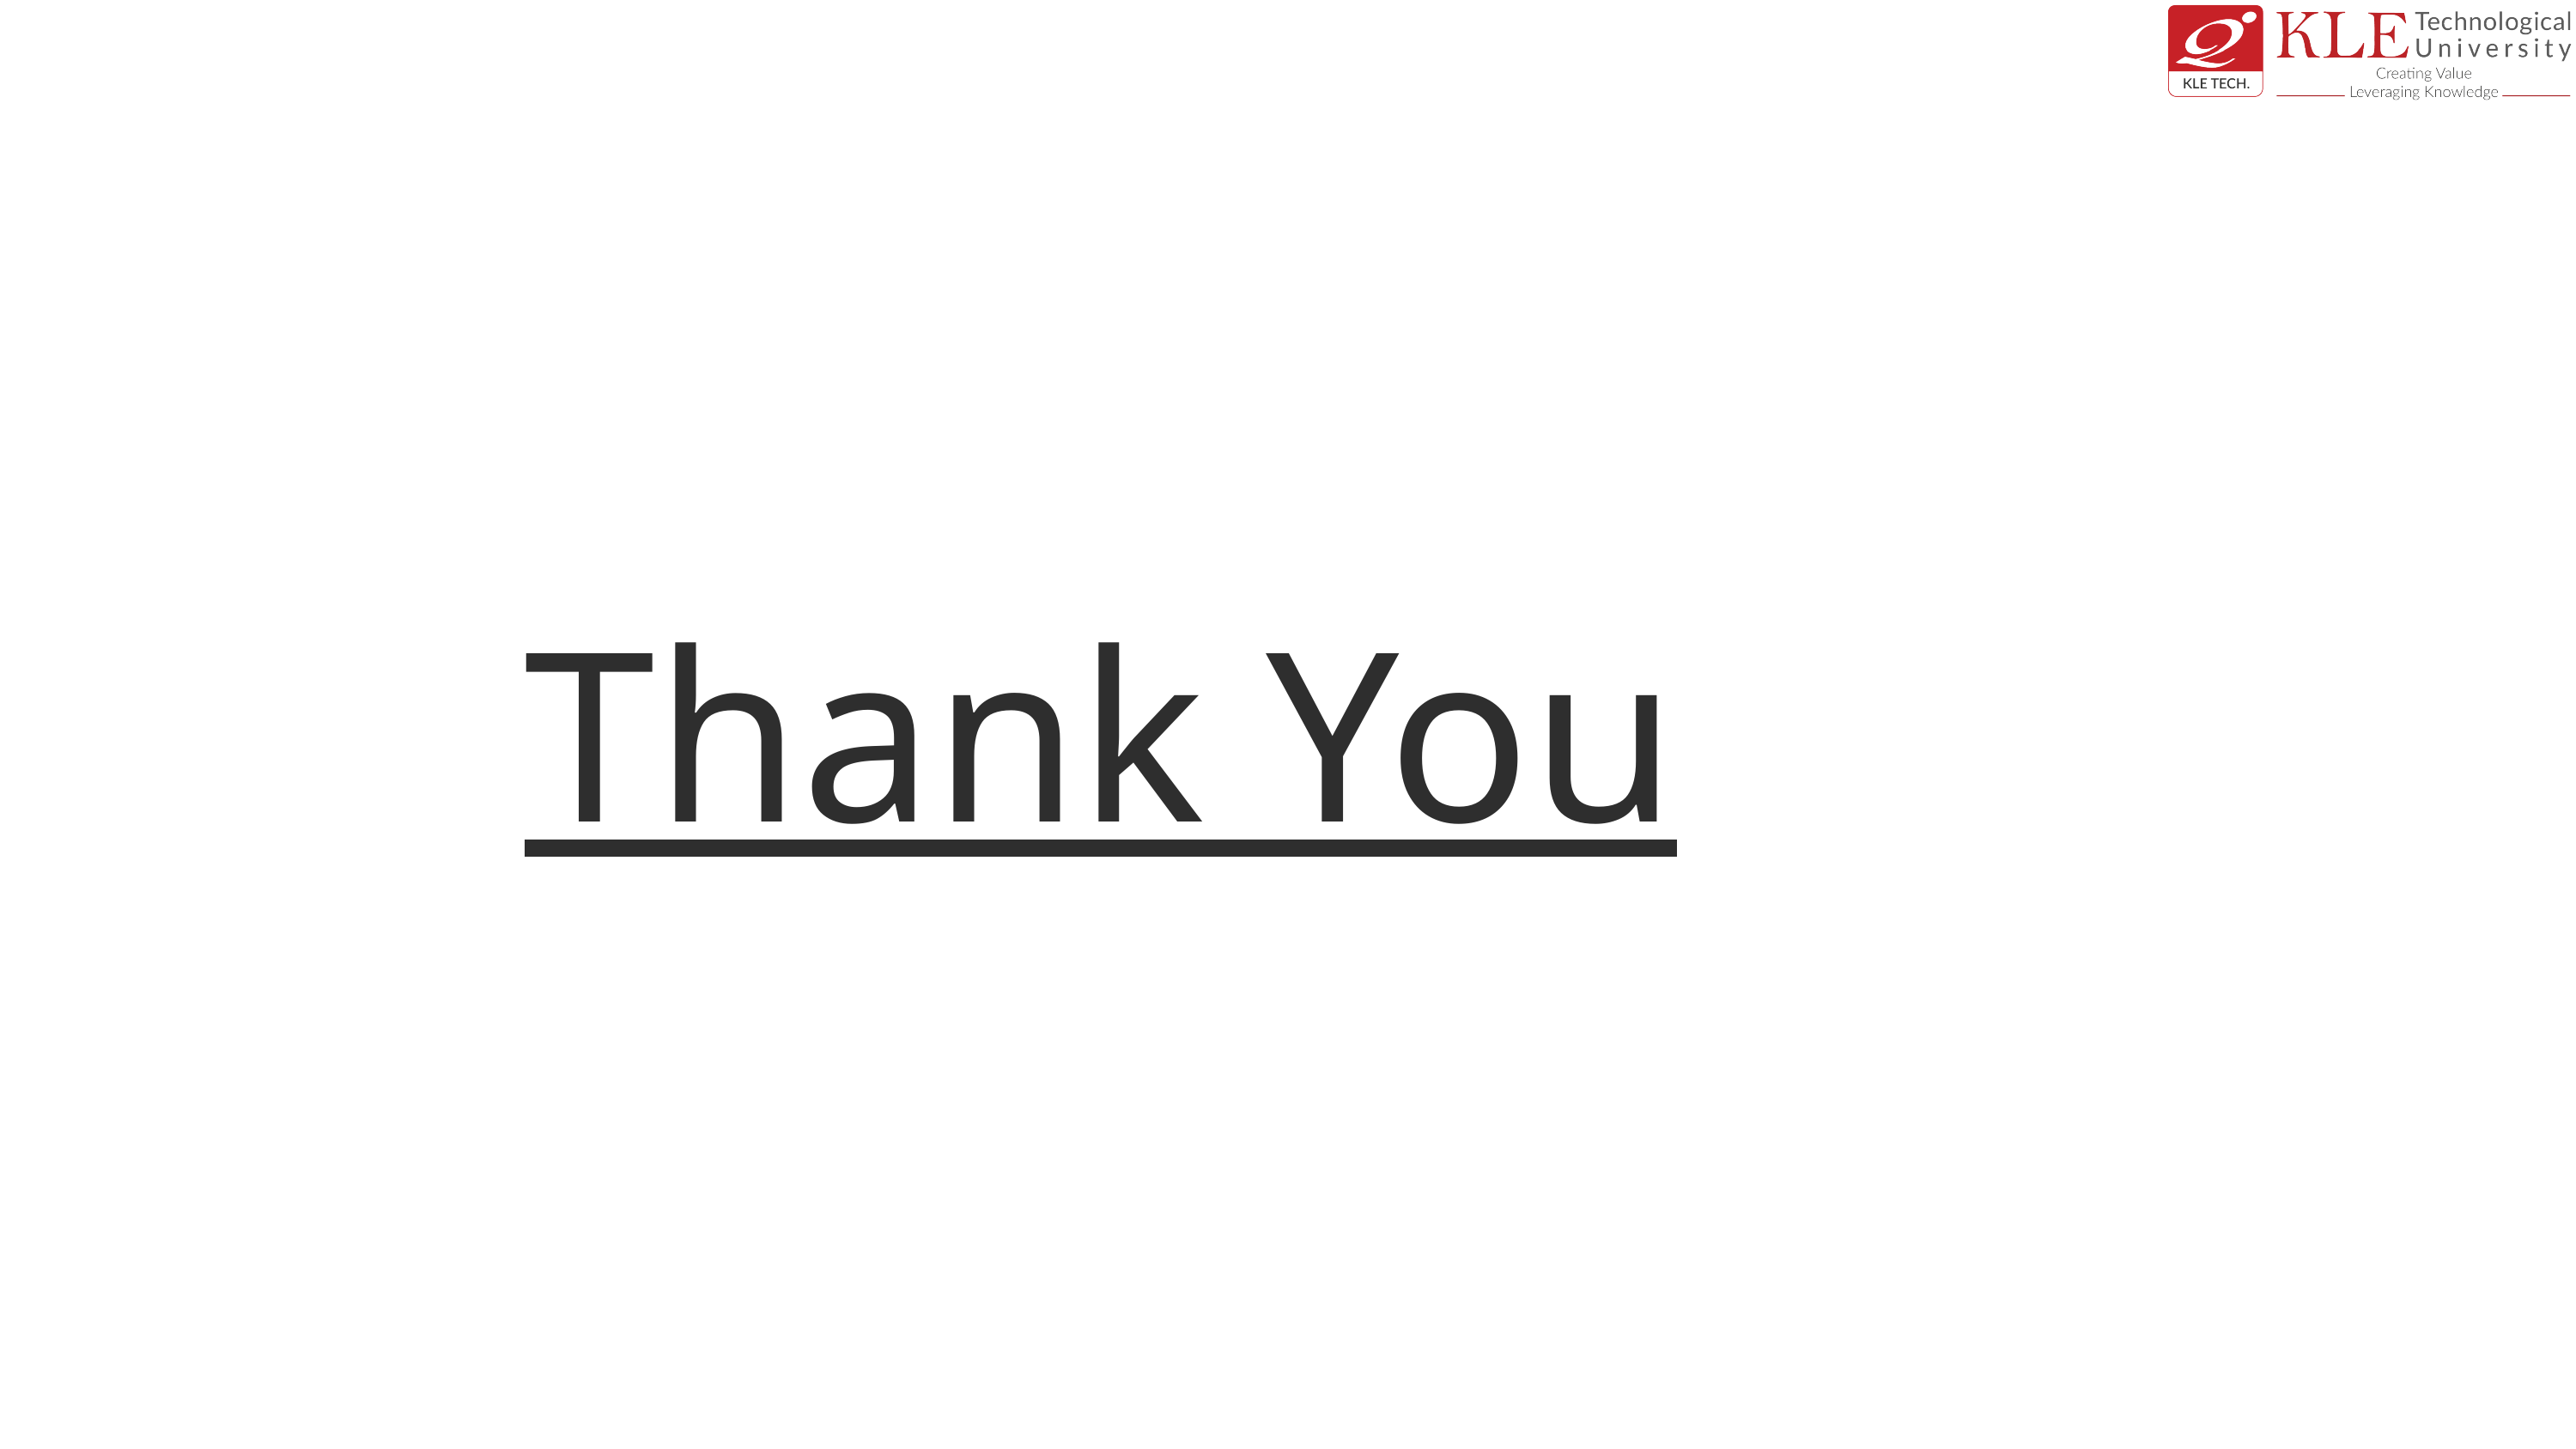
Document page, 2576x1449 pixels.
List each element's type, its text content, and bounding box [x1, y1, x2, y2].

text_box Thank You [524, 538, 1947, 870]
picture [2167, 0, 2576, 101]
